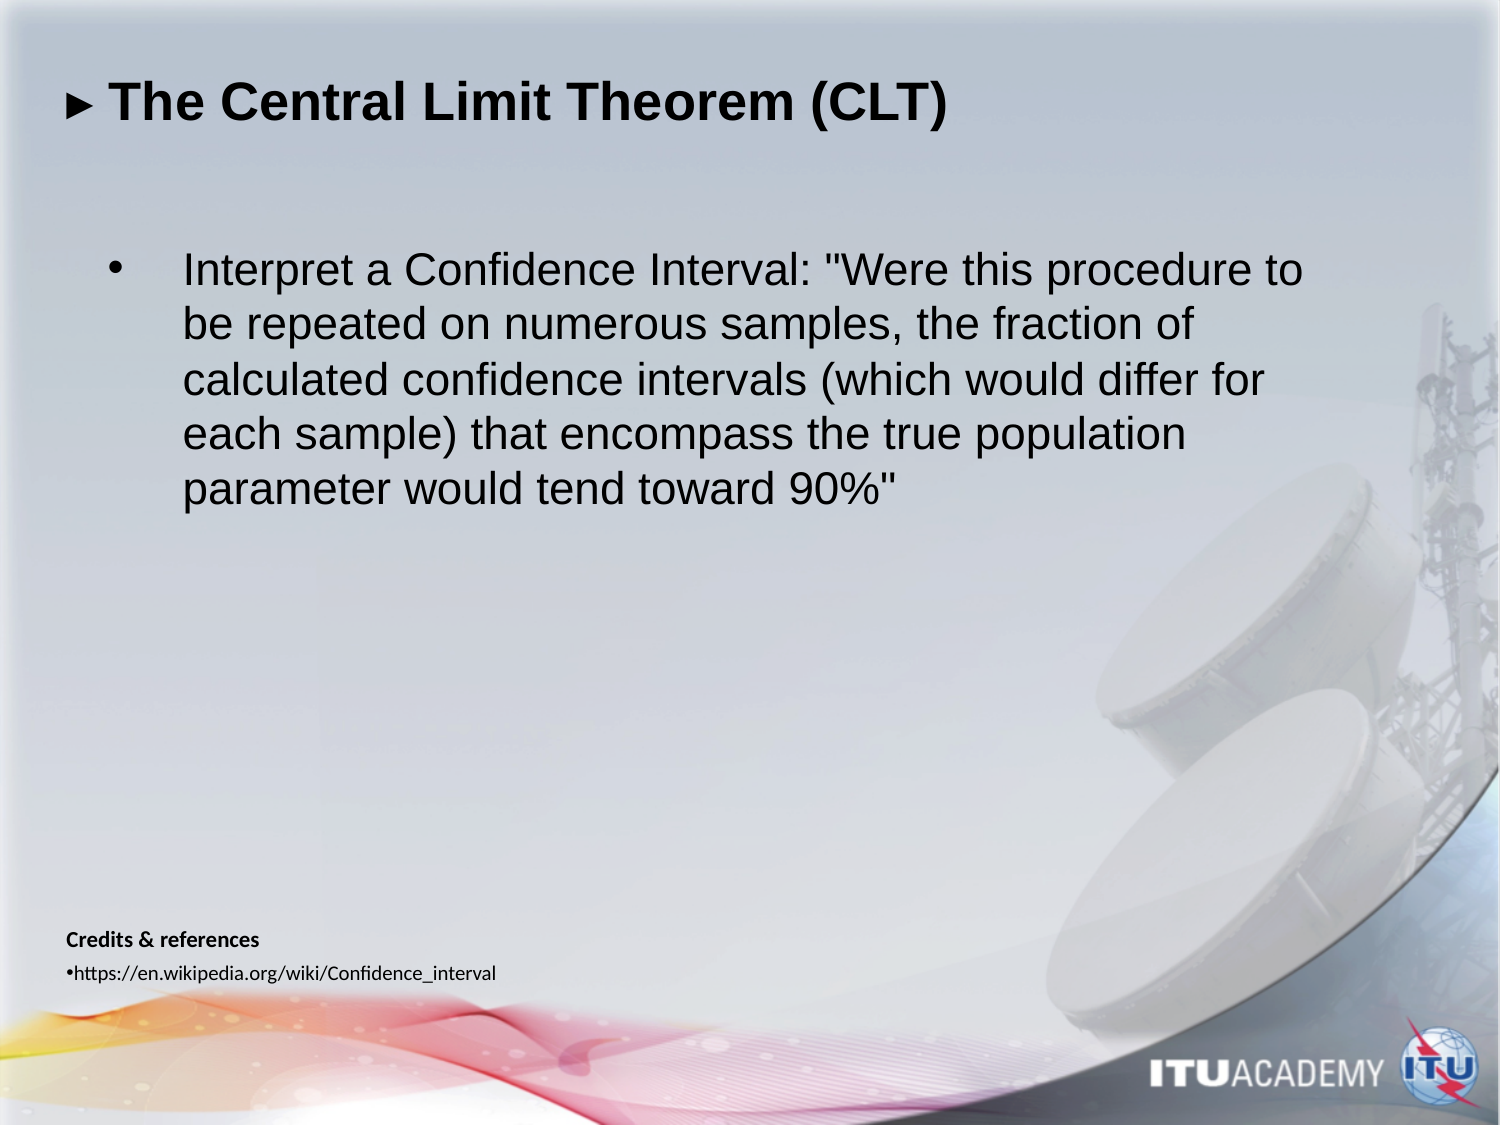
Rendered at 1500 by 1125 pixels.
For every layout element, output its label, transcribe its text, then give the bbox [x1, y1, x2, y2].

picture [0, 0, 1500, 1125]
list Credits & references [58, 916, 308, 965]
list Interpret a Confidence Interval: "Were this procedure to be repeated on numerous samples, the fraction of calculated confidence intervals (which would differ for each sample) that encompass the true population parameter would tend toward 90%" [99, 231, 1342, 776]
text_box https://en.wikipedia.org/wiki/Confidence_interval [59, 952, 1093, 1103]
title ▸ The Central Limit Theorem (CLT) [58, 58, 1410, 174]
